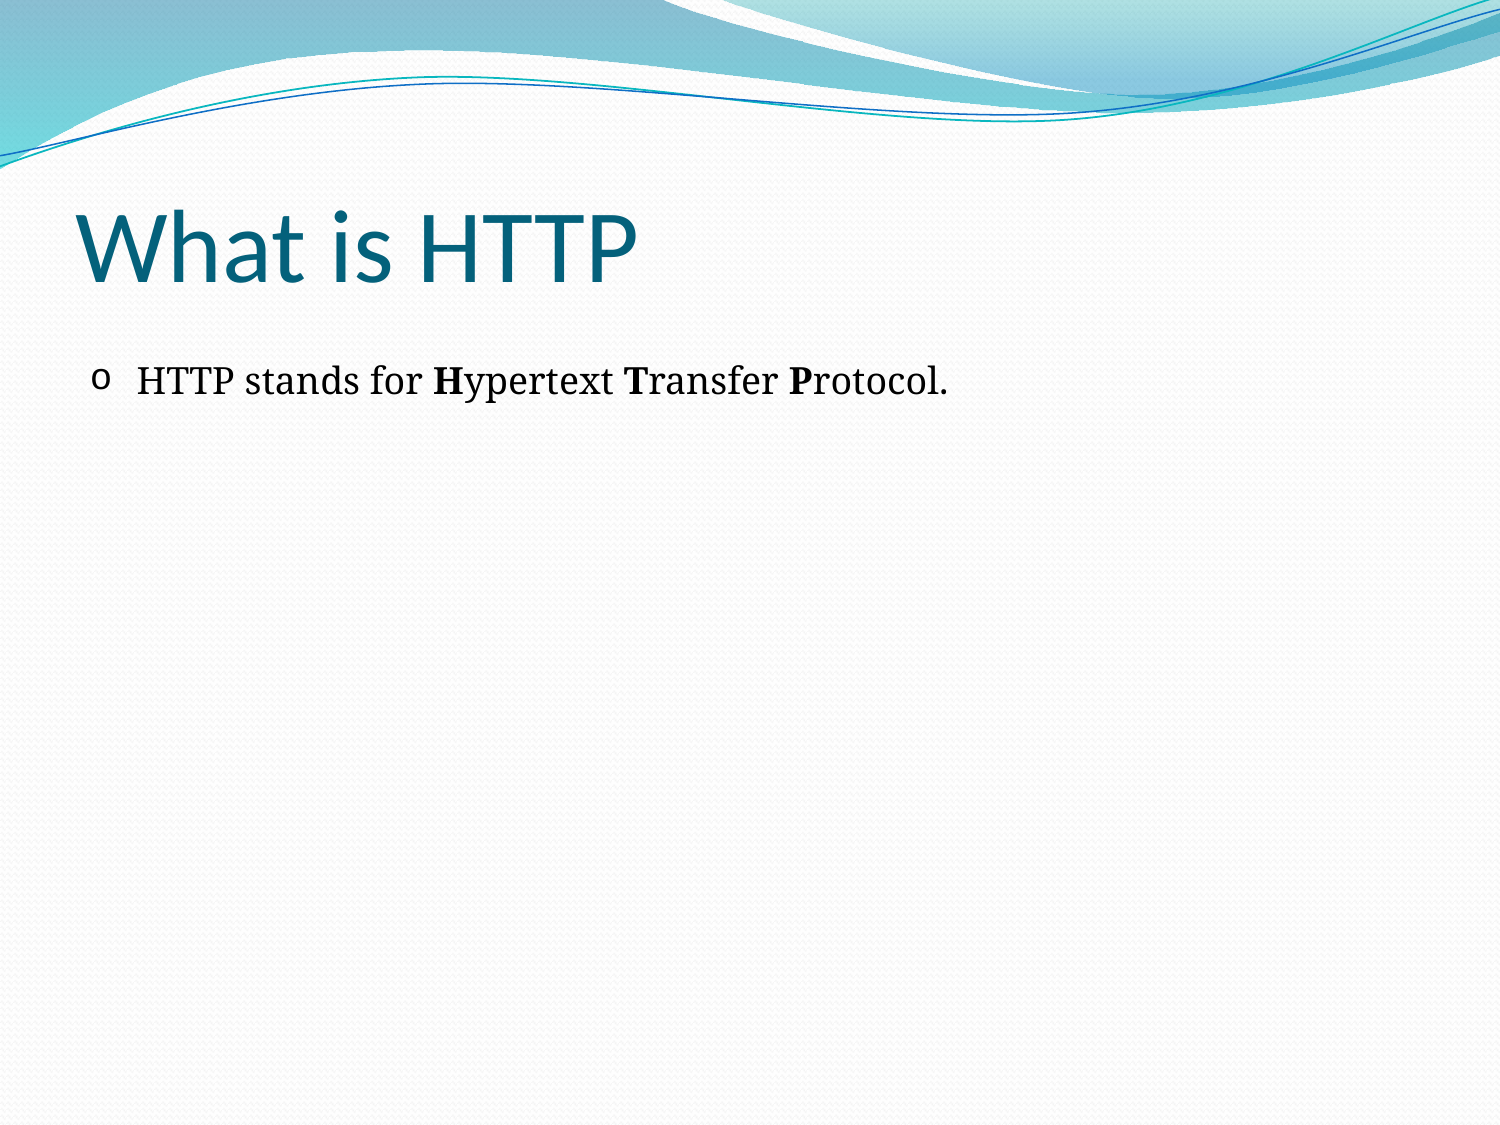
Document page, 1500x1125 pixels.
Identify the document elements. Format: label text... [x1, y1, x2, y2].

text_box HTTP stands for Hypertext Transfer Protocol. [75, 349, 1000, 410]
title What is HTTP [75, 115, 1425, 303]
